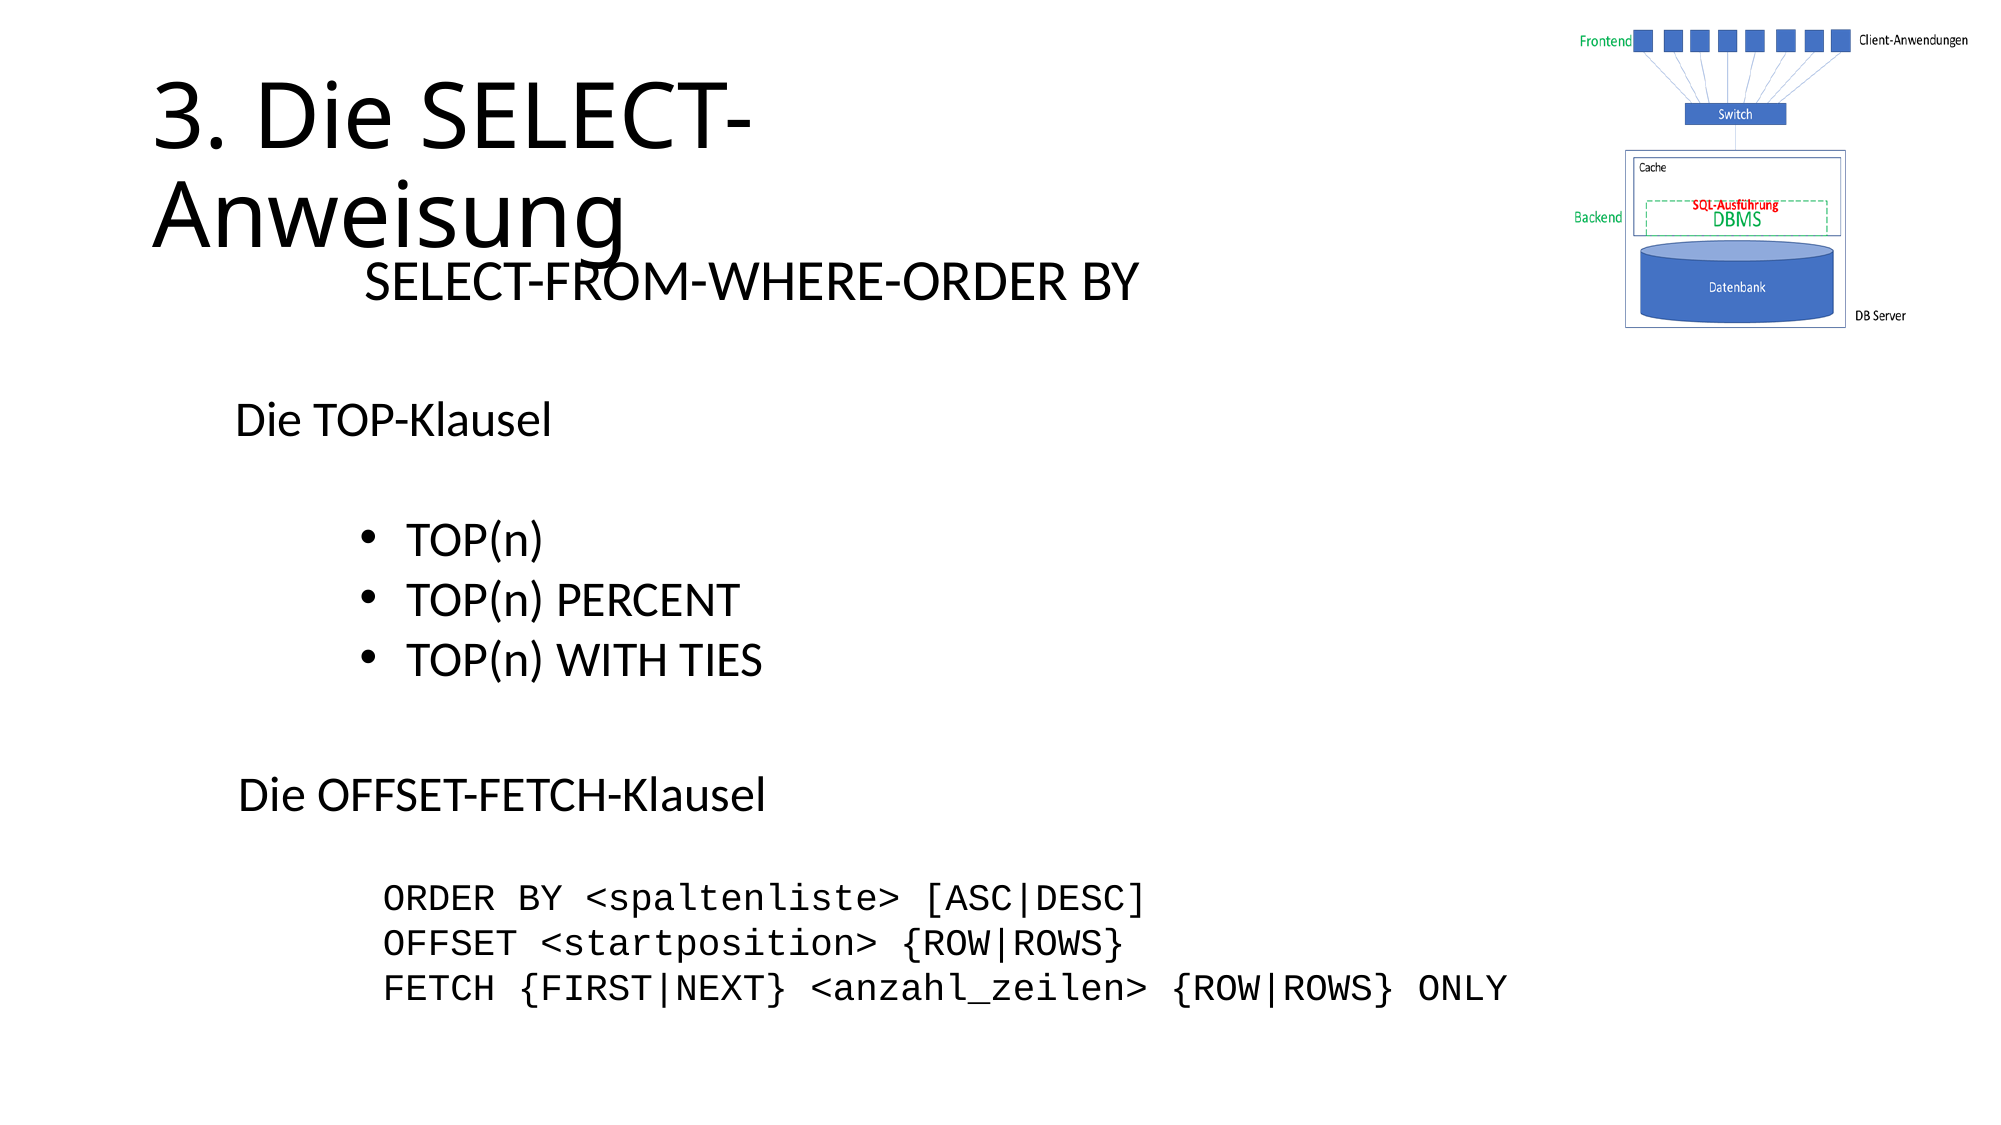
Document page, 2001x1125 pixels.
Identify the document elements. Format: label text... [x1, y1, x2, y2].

text_box Die OFFSET-FETCH-Klausel [224, 753, 782, 829]
text_box SELECT-FROM-WHERE-ORDER BY [349, 234, 1156, 320]
text_box ORDER BY <spaltenliste> [ASC|DESC] OFFSET <startposition> {ROW|ROWS} FETCH {FIRST|NEXT} <anzahl_zeilen> {ROW|ROWS} ONLY [368, 865, 1523, 1061]
title 3. Die SELECT-Anweisung [137, 59, 1227, 278]
text_box TOP(n) TOP(n) PERCENT TOP(n) WITH TIES [344, 499, 779, 694]
text_box Die TOP-Klausel [220, 378, 569, 454]
picture [1565, 25, 1976, 335]
